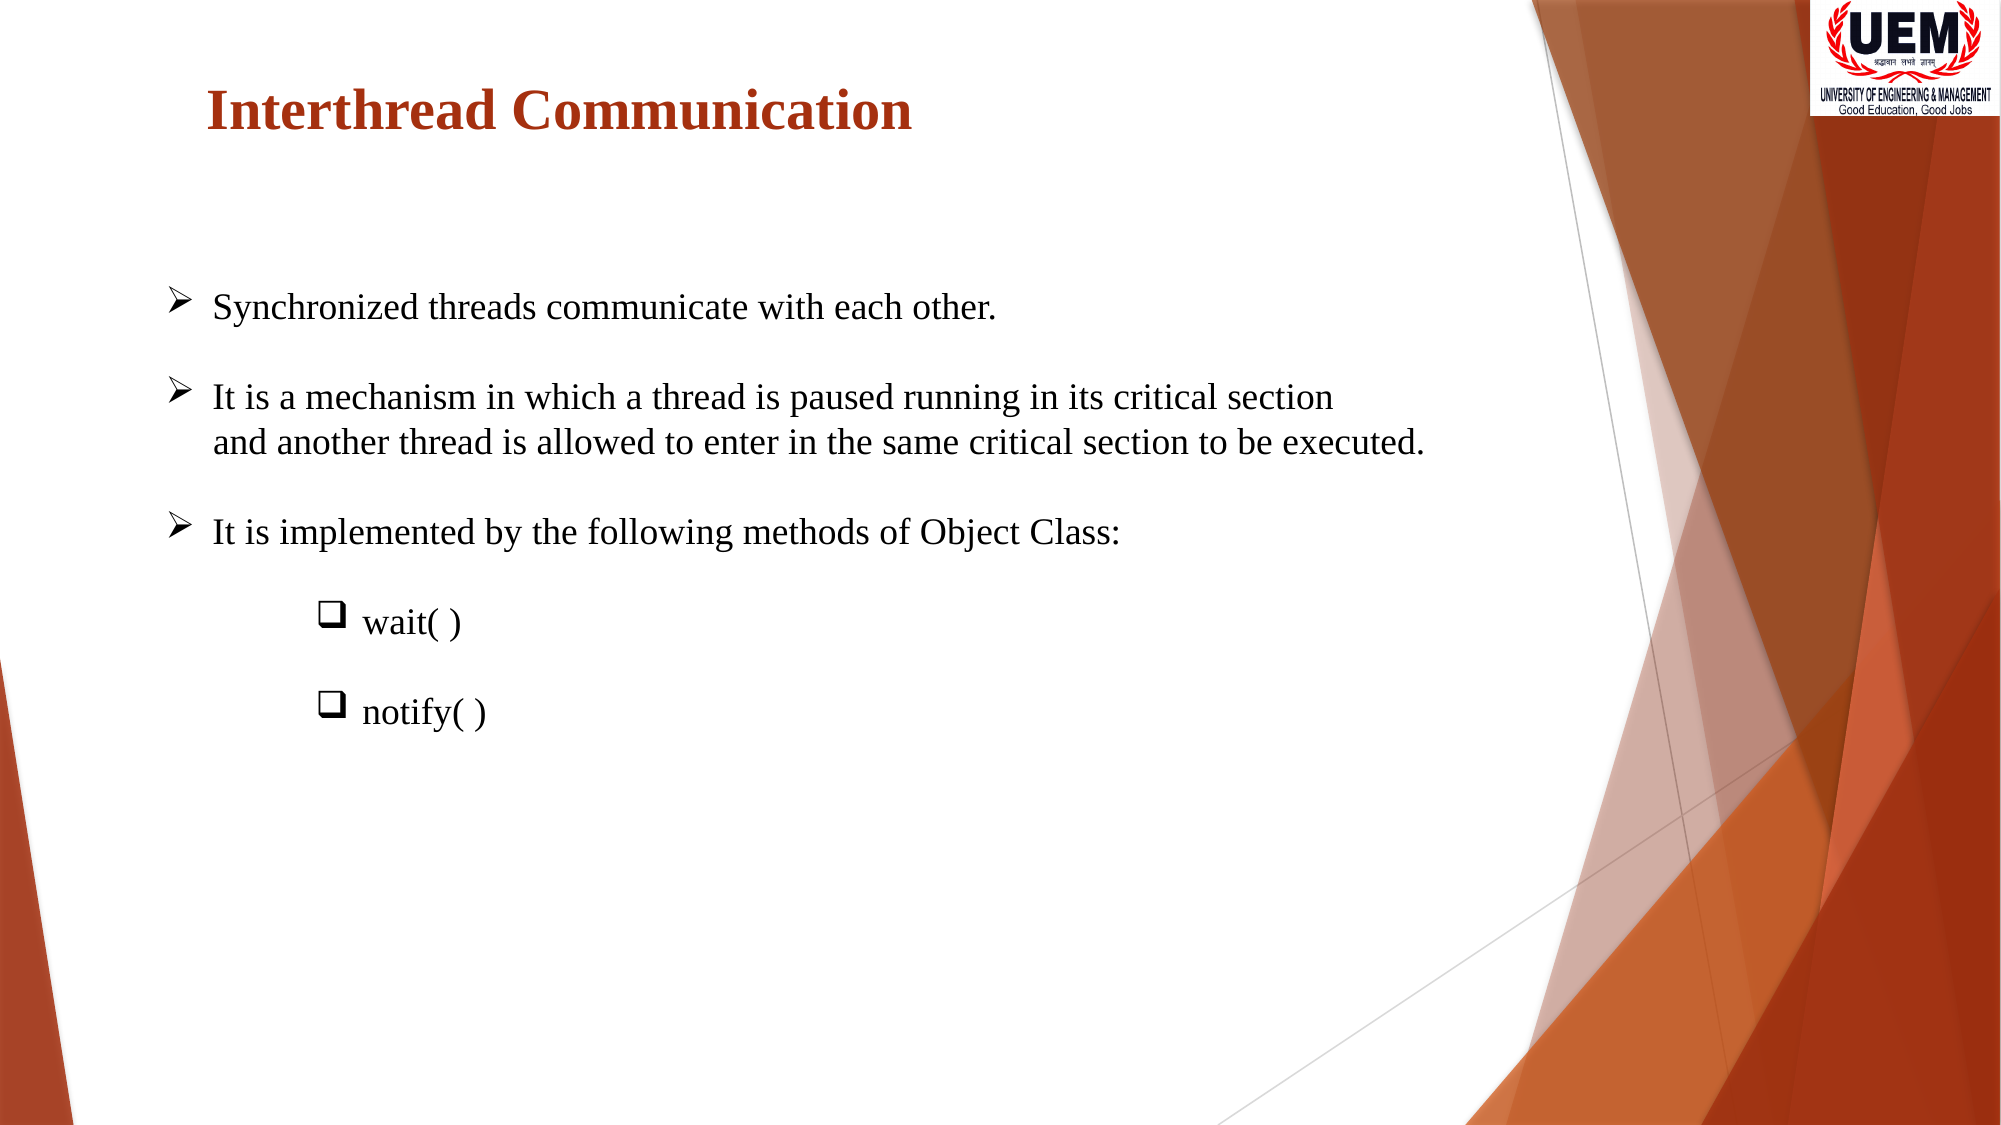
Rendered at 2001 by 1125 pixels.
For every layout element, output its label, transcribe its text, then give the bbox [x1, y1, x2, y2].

text_box Synchronized threads communicate with each other. It is a mechanism in which a thread is paused running in its critical section and another thread is allowed to enter in the same critical section to be executed. It is implemented by the following methods of Object Class: wait( ) notify( ) [150, 274, 1601, 785]
picture [1809, 0, 2000, 117]
title Interthread Communication [191, 63, 1107, 158]
